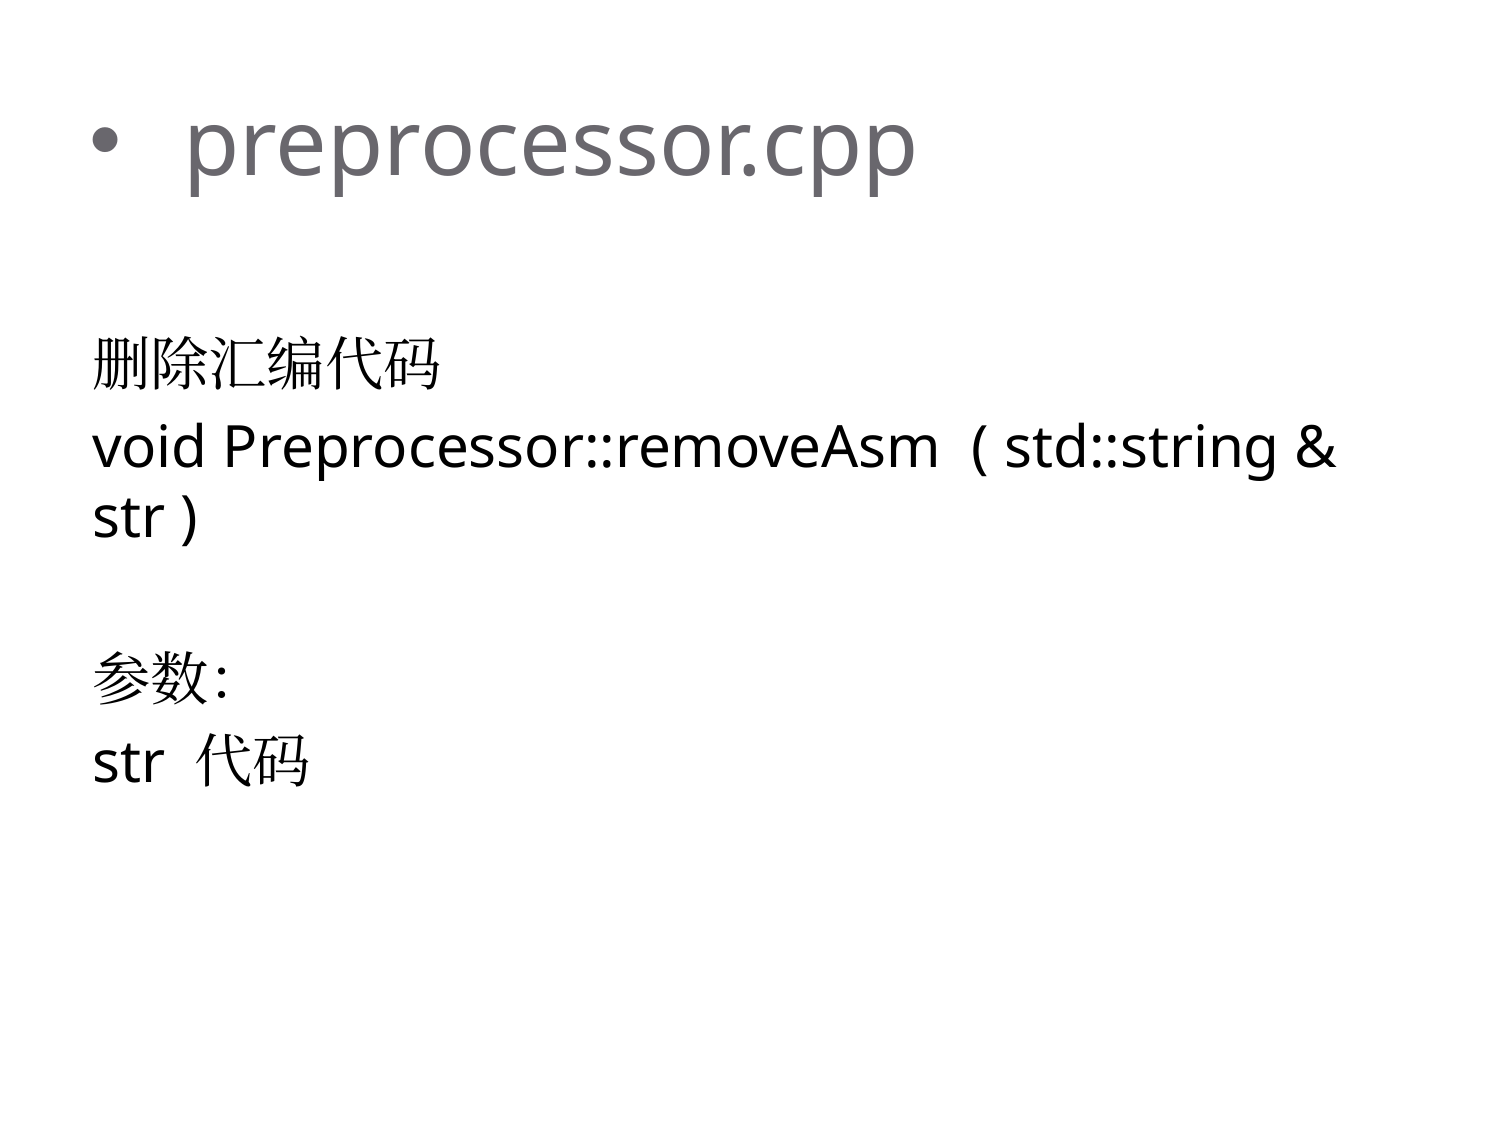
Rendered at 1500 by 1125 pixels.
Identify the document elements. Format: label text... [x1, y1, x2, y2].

title preprocessor.cpp [74, 44, 1426, 233]
list 删除汇编代码 void Preprocessor::removeAsm ( std::string & str ) 参数： str 代码 [77, 319, 1428, 918]
